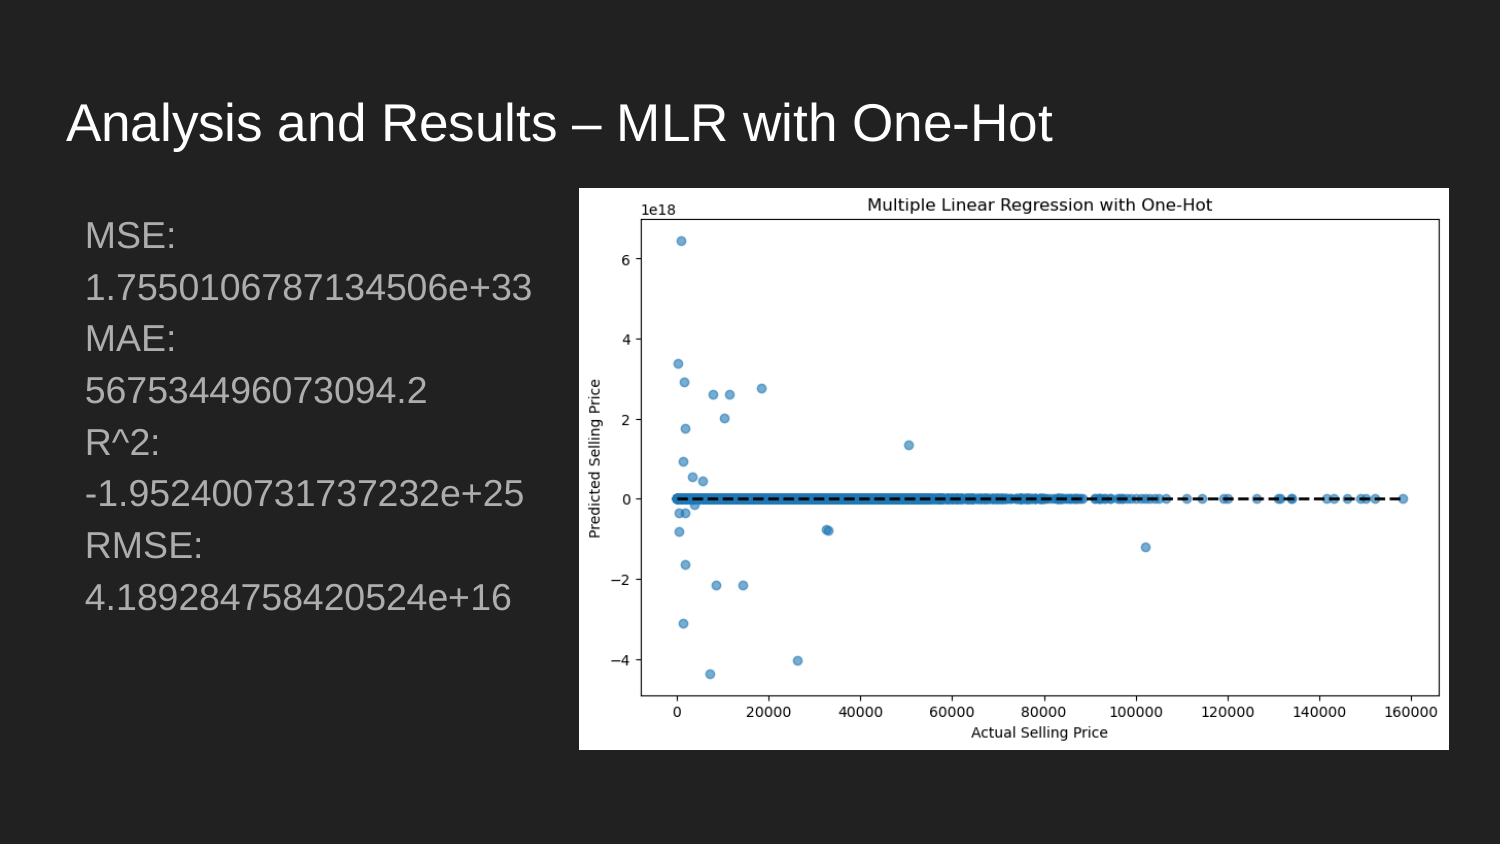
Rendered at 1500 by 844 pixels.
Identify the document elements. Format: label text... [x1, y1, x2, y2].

picture [579, 188, 1450, 750]
title Analysis and Results – MLR with One-Hot [51, 72, 1449, 167]
list MSE: 1.7550106787134506e+33 MAE: 567534496073094.2 R^2: -1.952400731737232e+25 RMSE: 4.189284758420524e+16 [51, 189, 560, 750]
